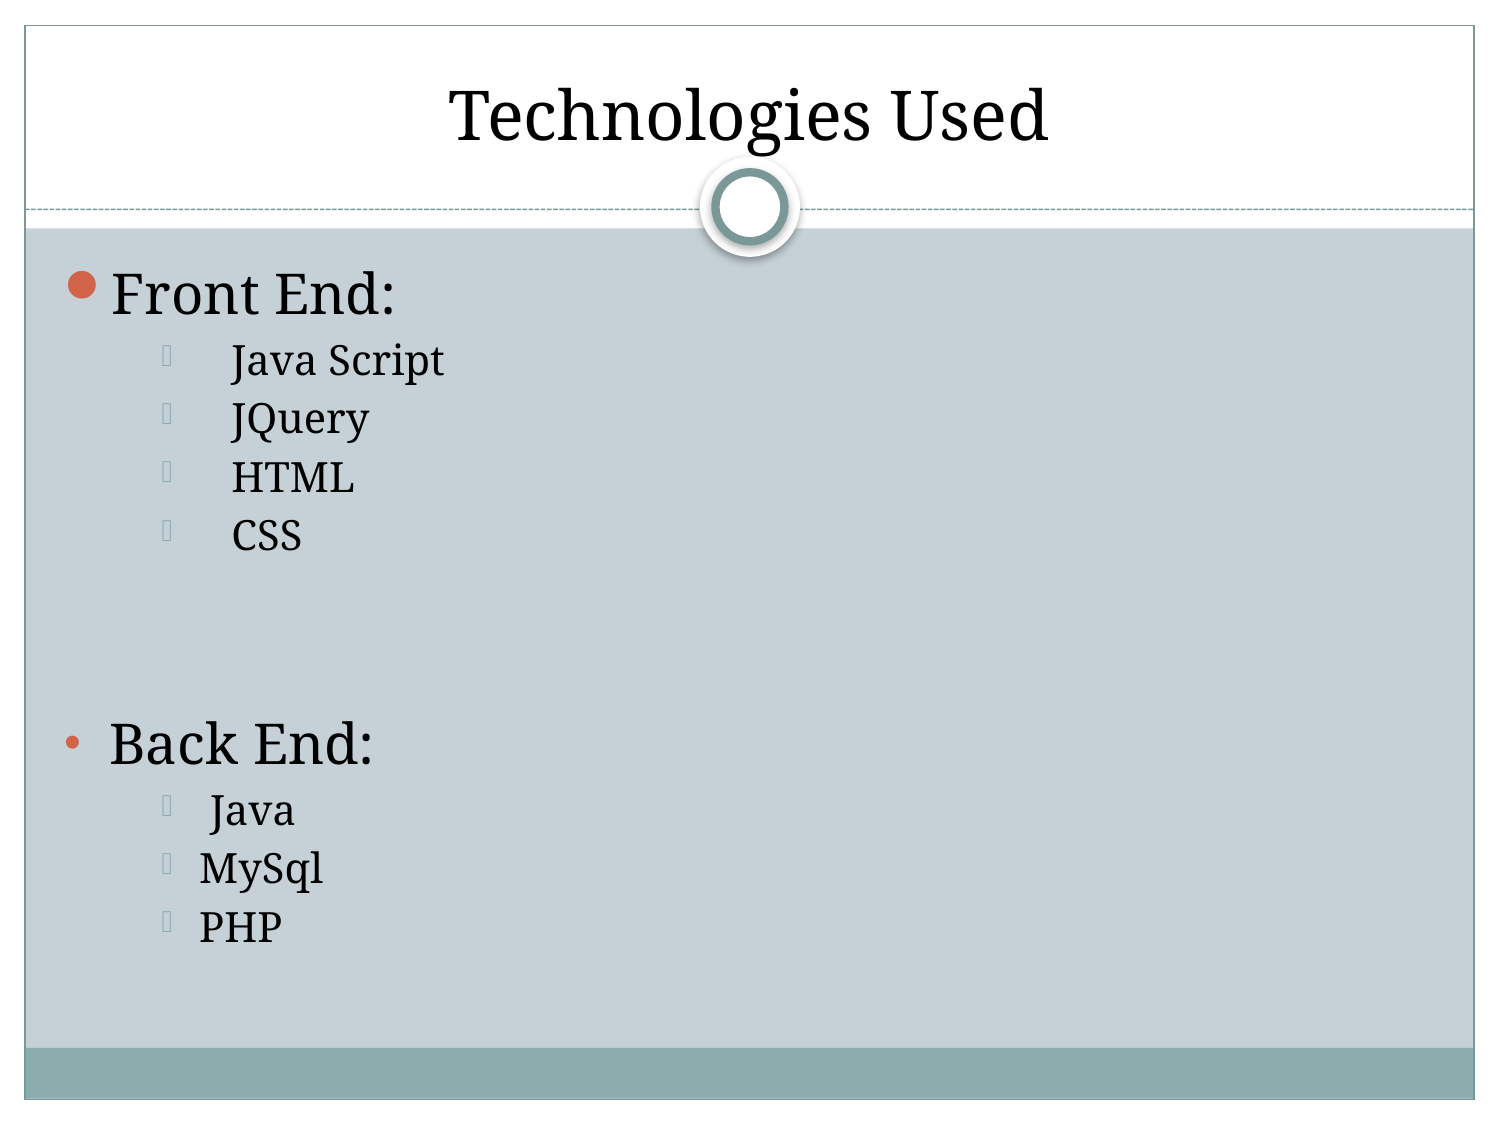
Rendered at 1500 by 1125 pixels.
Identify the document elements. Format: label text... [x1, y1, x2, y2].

title Technologies Used [49, 37, 1450, 162]
list Front End: Java Script JQuery HTML CSS Back End: Java MySql PHP [49, 250, 1445, 1001]
